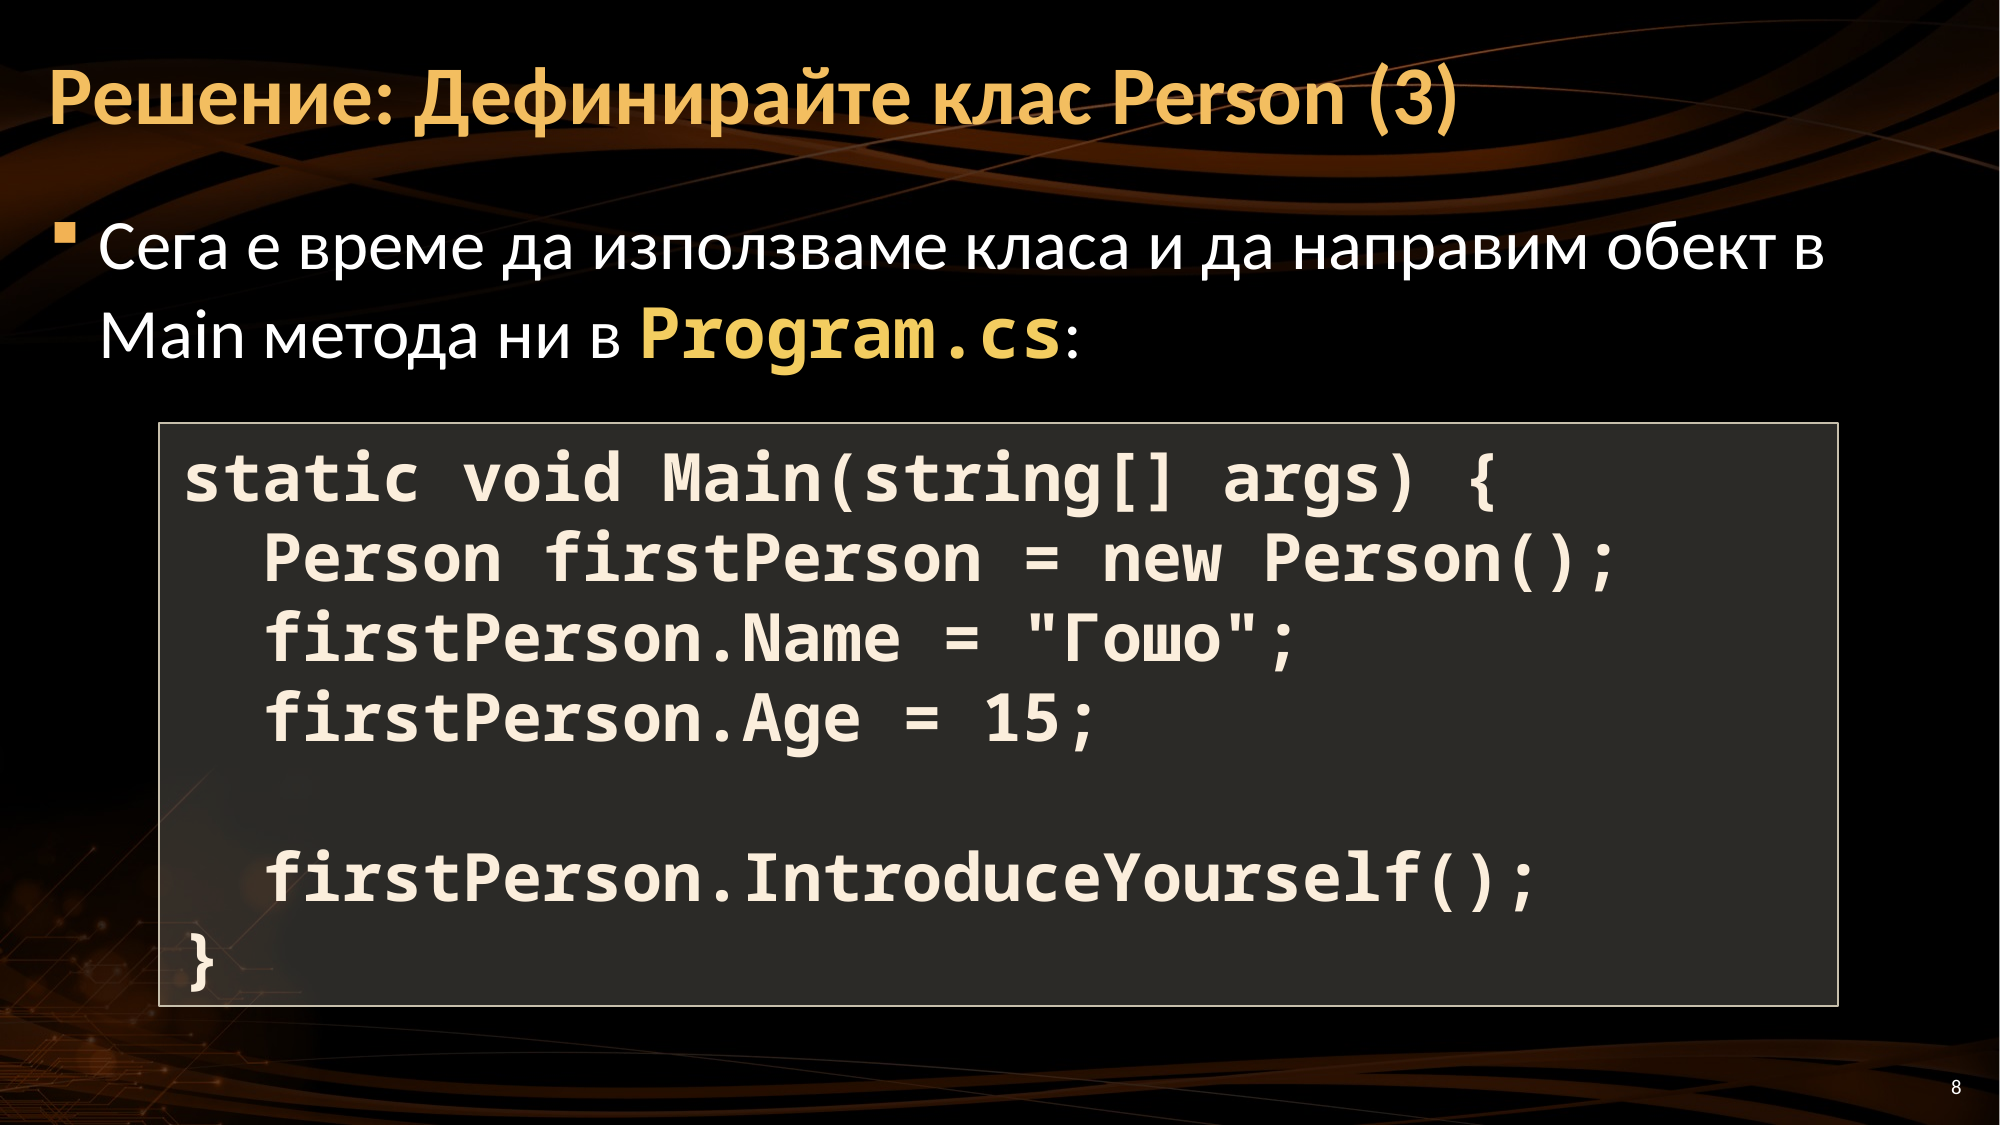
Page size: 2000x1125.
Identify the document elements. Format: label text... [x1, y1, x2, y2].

title Решение: Дефинирайте клас Person (3) [30, 6, 1968, 189]
picture [0, 0, 2000, 1125]
slide_number 8 [1897, 1070, 1968, 1103]
text_box static void Main(string[] args) { Person firstPerson = new Person(); firstPerson.Name = "Гошо"; firstPerson.Age = 15; firstPerson.IntroduceYourself(); } [158, 423, 1839, 1007]
list Сега е време да използваме класа и да направим обект в Main метода ни в Program.cs: [31, 188, 1968, 388]
